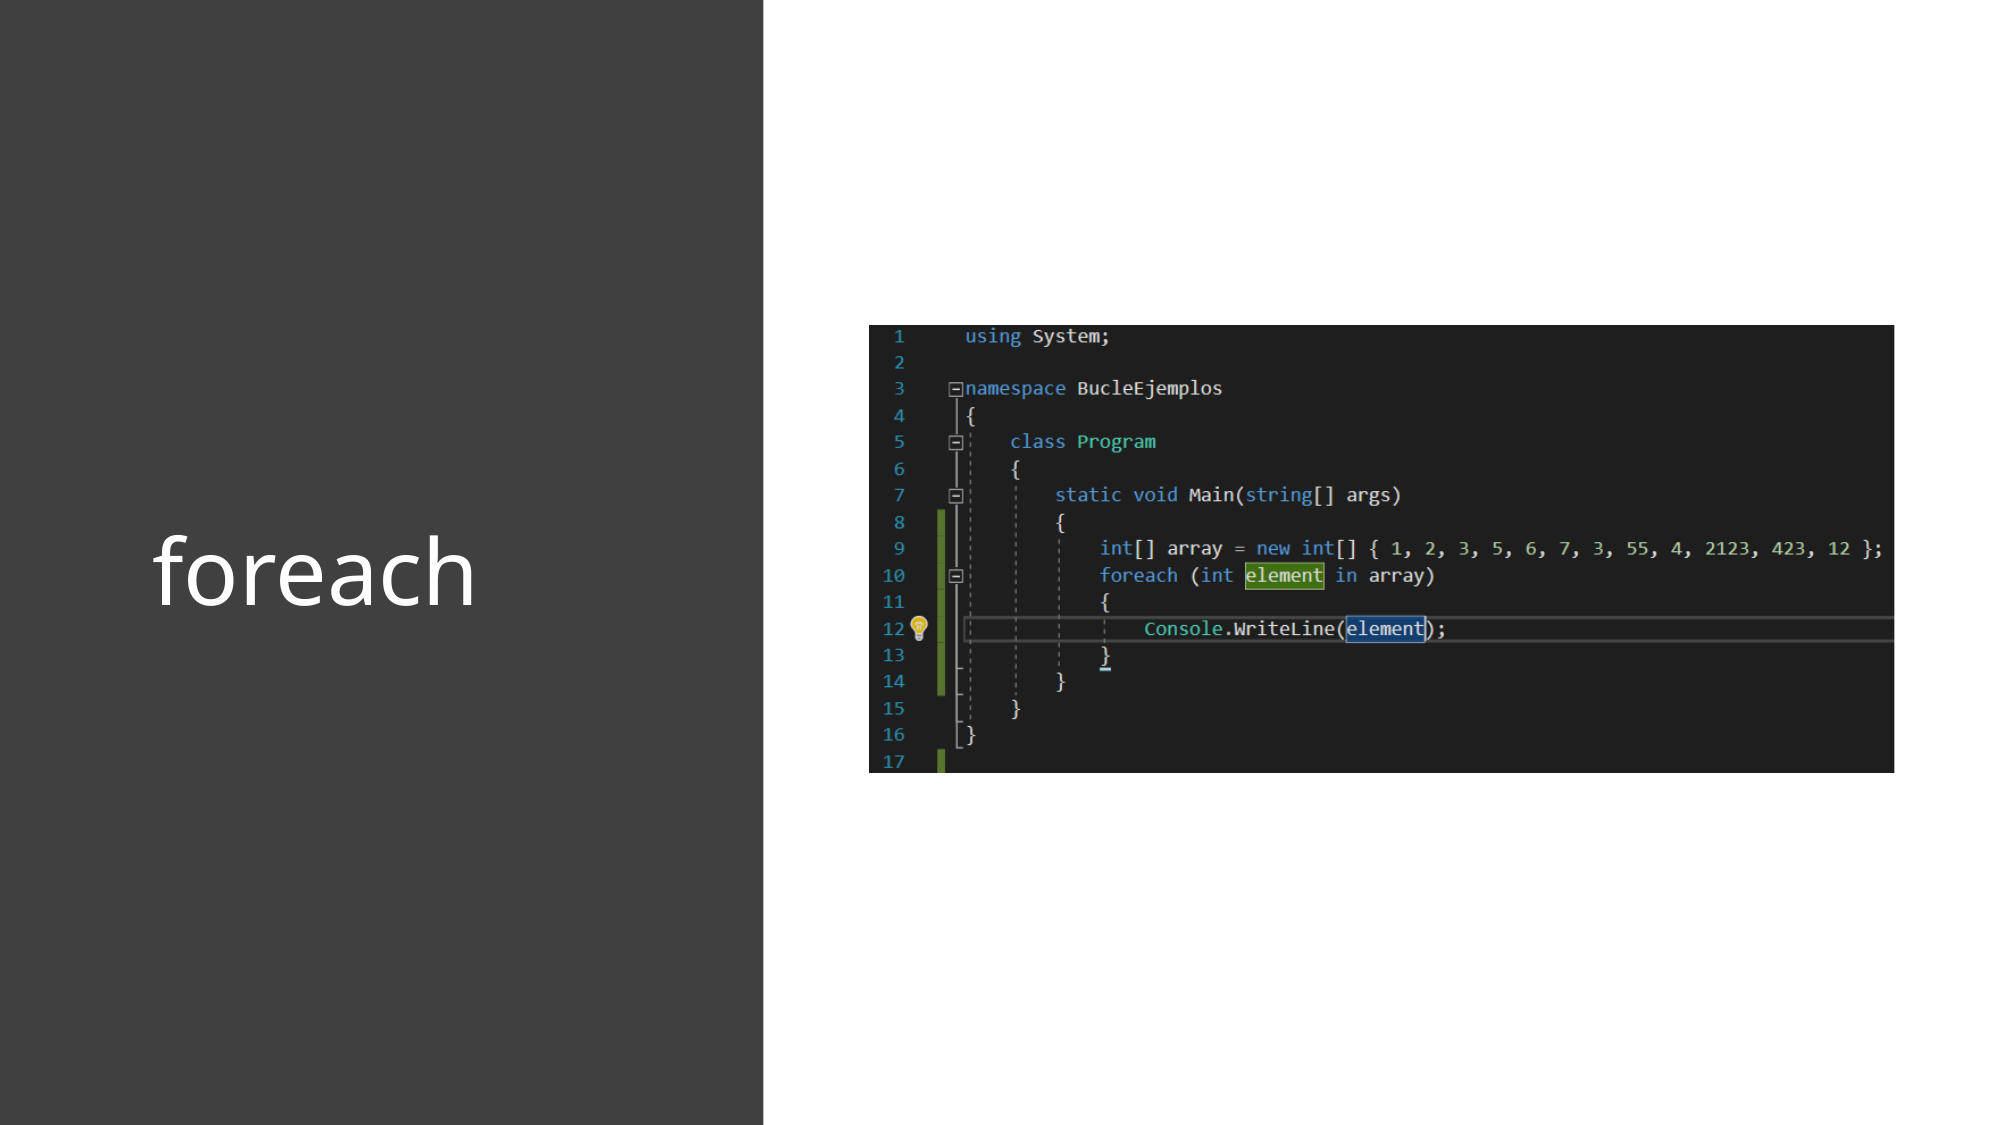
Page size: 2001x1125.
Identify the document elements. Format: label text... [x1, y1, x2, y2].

picture [869, 325, 1895, 773]
text_box [0, 0, 764, 1125]
text_box foreach [137, 133, 685, 1020]
